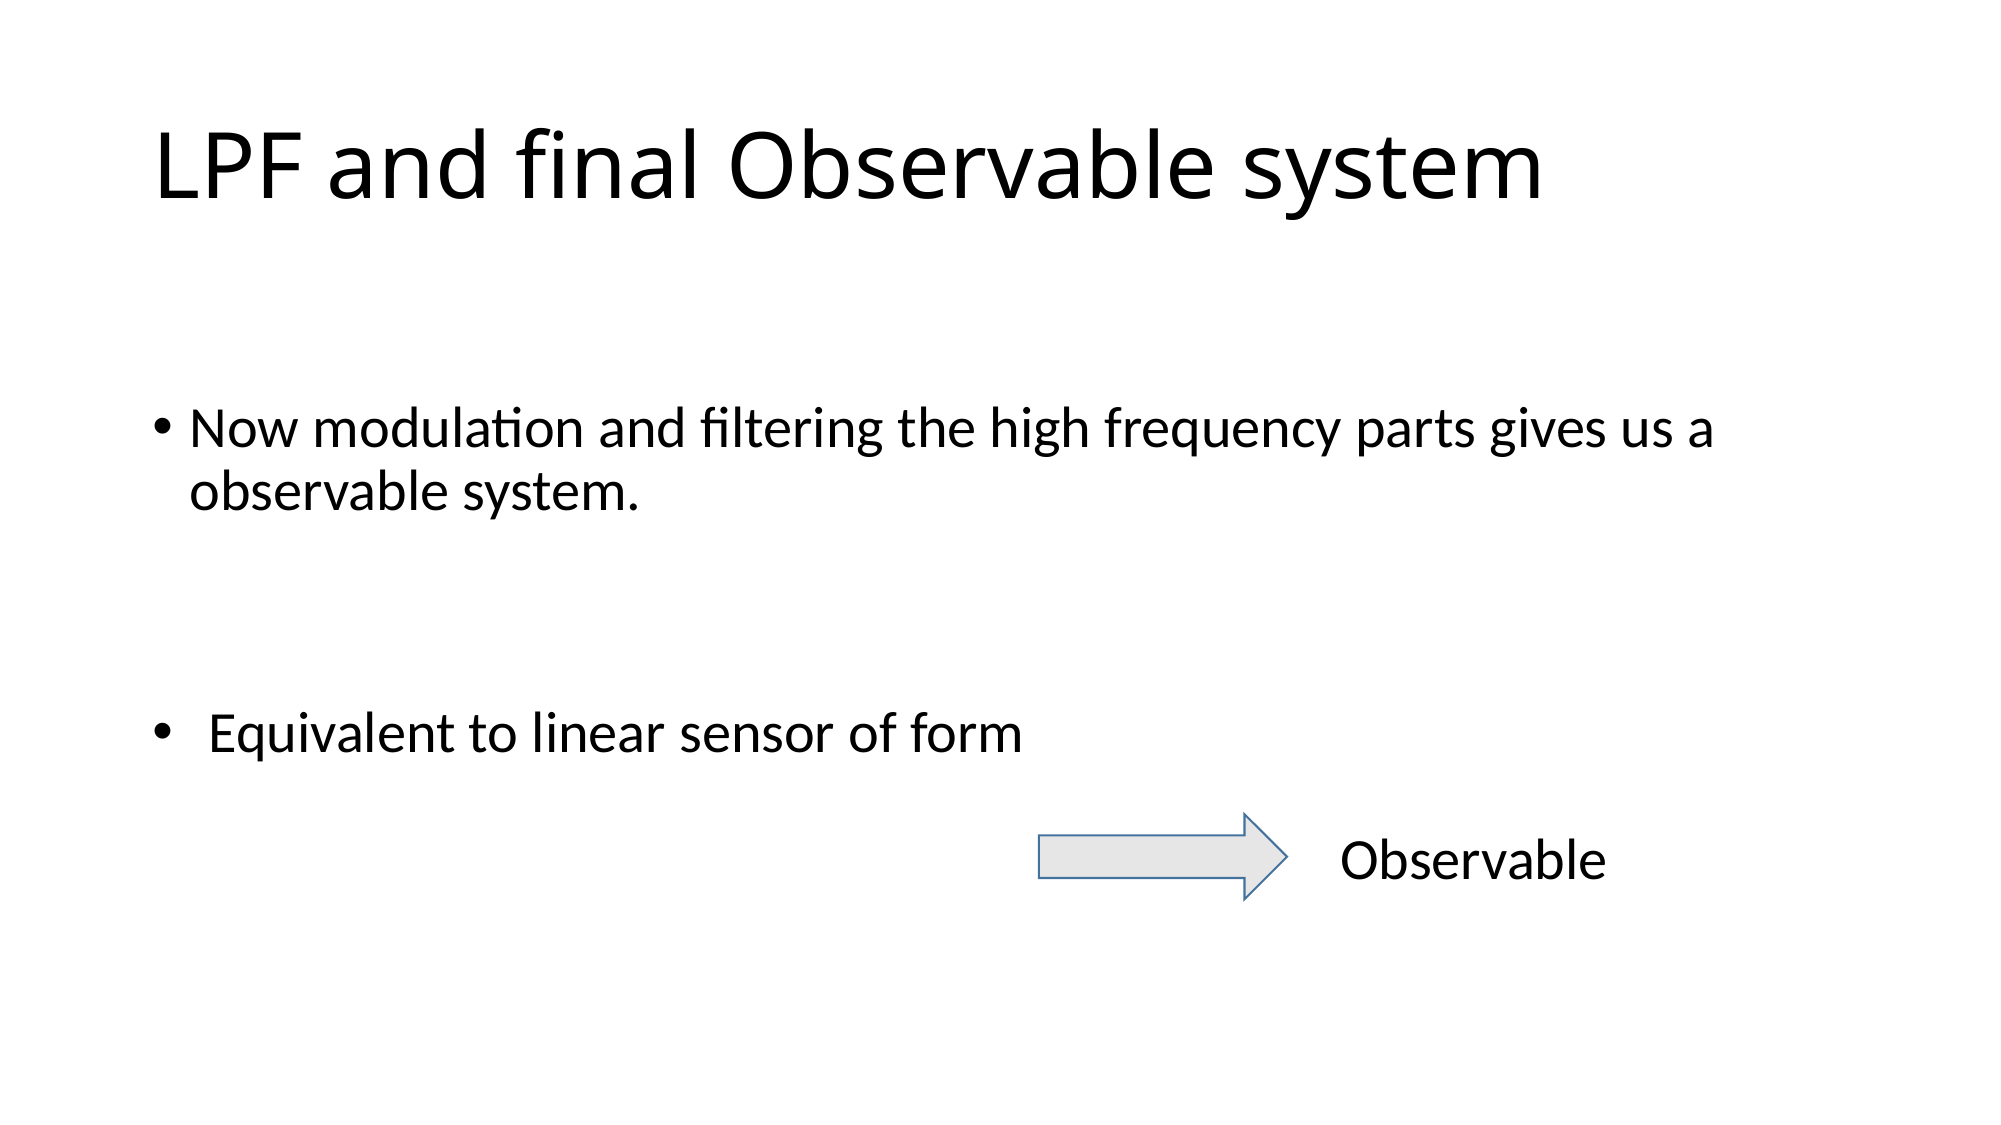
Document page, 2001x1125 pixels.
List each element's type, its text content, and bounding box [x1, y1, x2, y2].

text_box [1037, 811, 1289, 902]
text_box Observable [1325, 813, 1623, 899]
title LPF and final Observable system [137, 59, 1863, 278]
